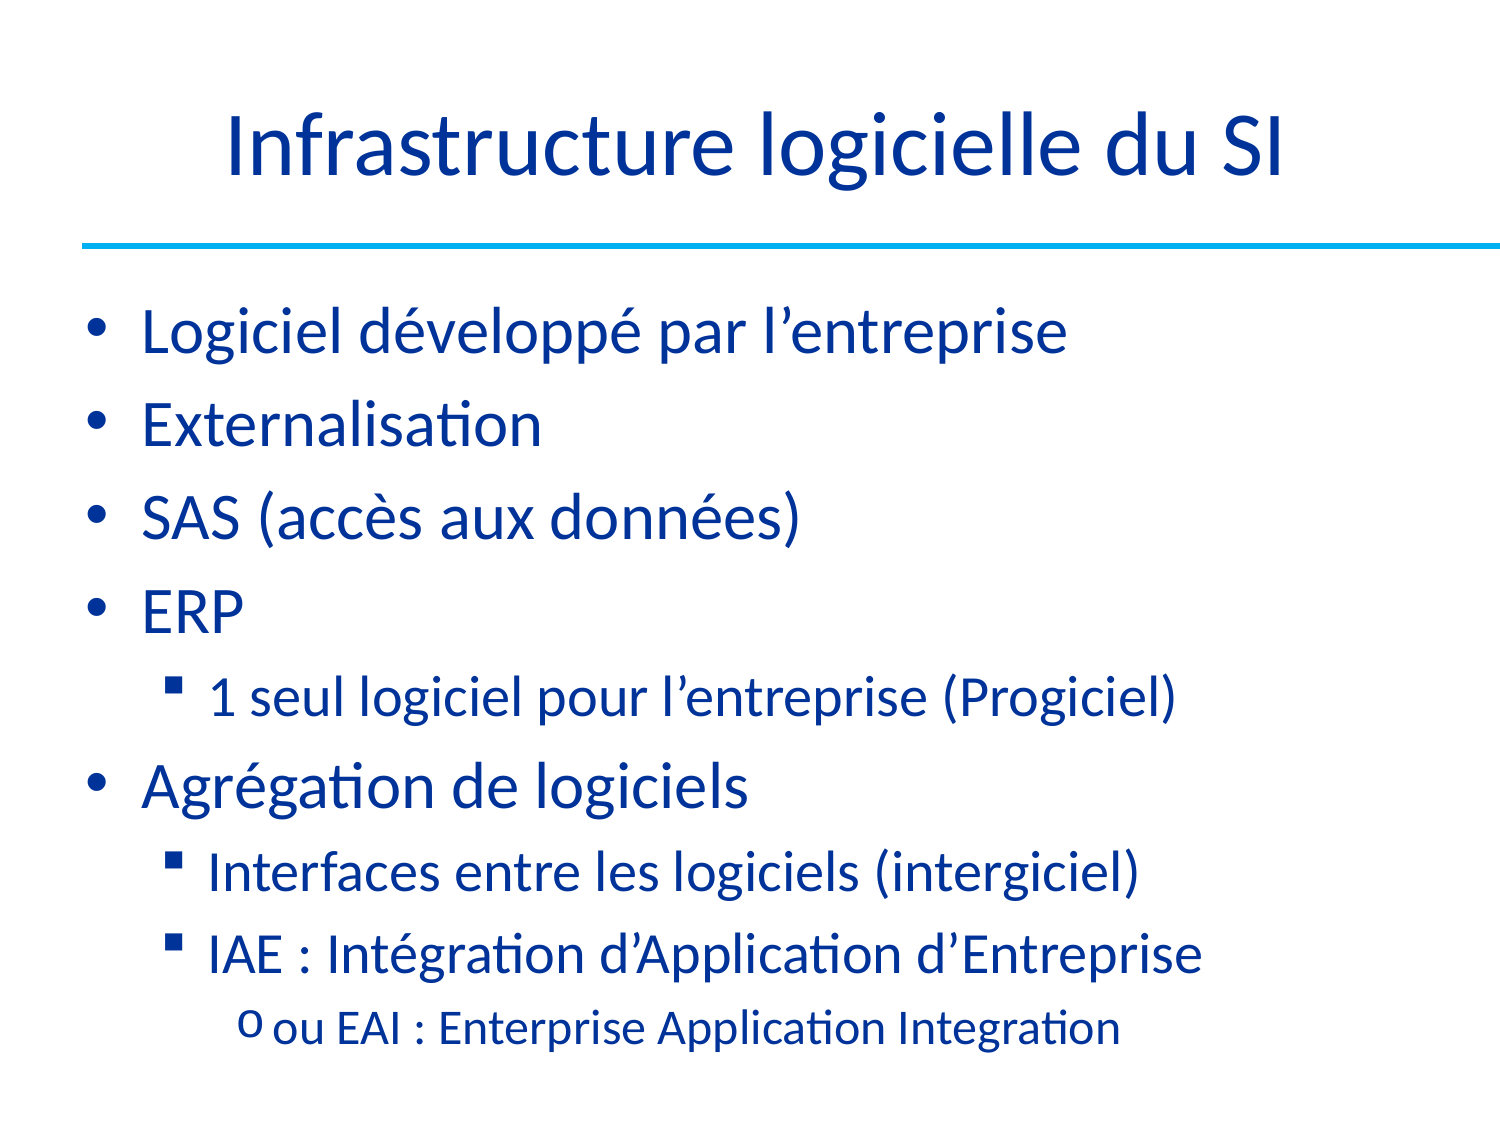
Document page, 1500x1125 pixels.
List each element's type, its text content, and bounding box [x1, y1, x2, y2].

list Logiciel développé par l’entreprise Externalisation SAS (accès aux données) ERP 1 seul logiciel pour l’entreprise (Progiciel) Agrégation de logiciels Interfaces entre les logiciels (intergiciel) IAE : Intégration d’Application d’Entreprise ou EAI : Enterprise Application Integration [70, 278, 1459, 1095]
title Infrastructure logicielle du SI [74, 44, 1459, 233]
